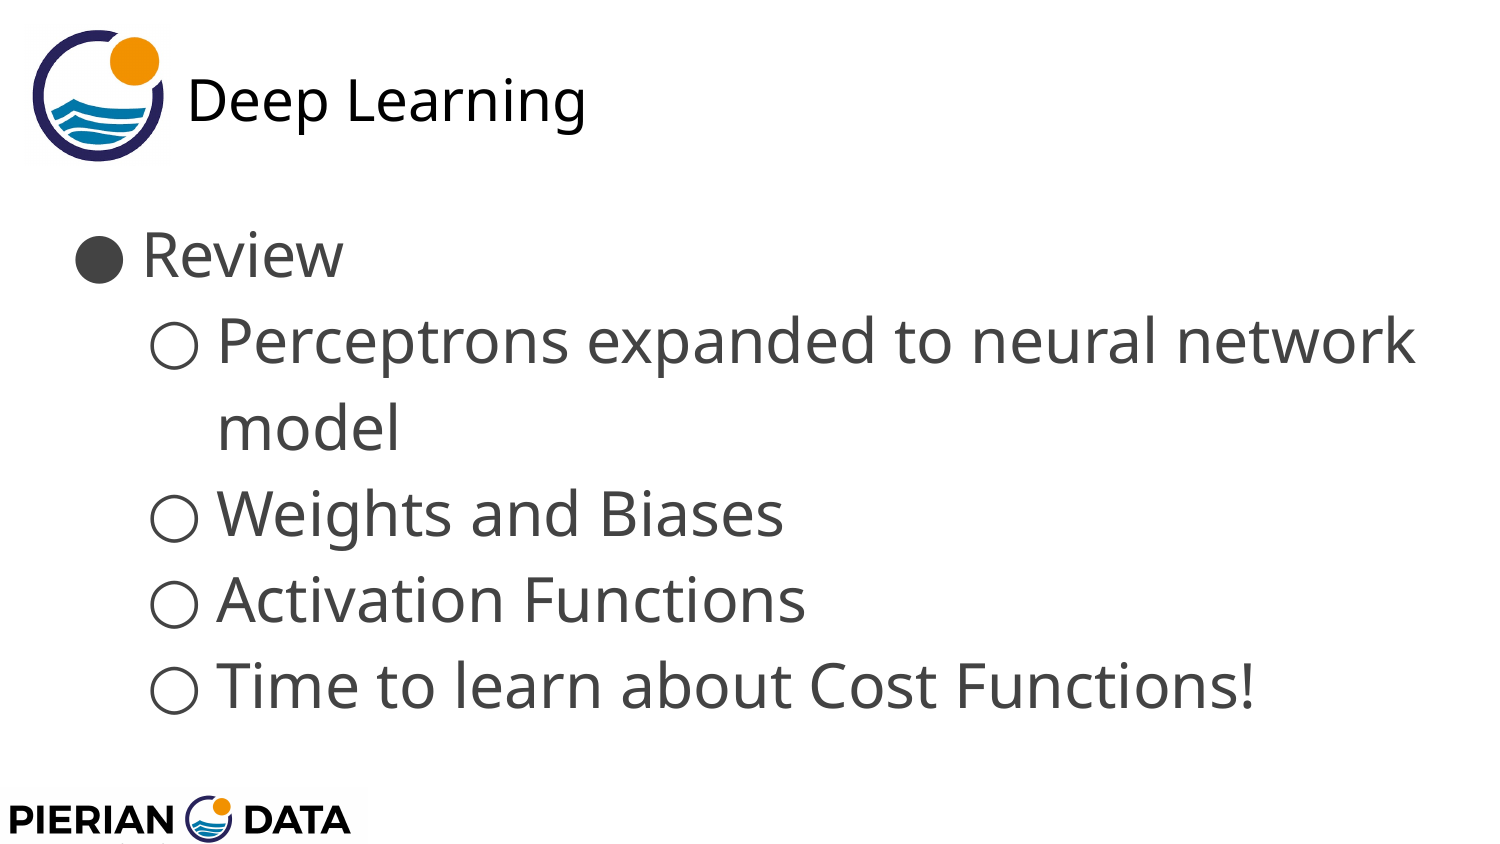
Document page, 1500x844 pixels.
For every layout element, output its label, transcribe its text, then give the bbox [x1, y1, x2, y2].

picture [24, 24, 172, 167]
title Deep Learning [176, 48, 1449, 143]
picture [0, 787, 368, 844]
list Review Perceptrons expanded to neural network model Weights and Biases Activation Functions Time to learn about Cost Functions! [51, 189, 1500, 375]
